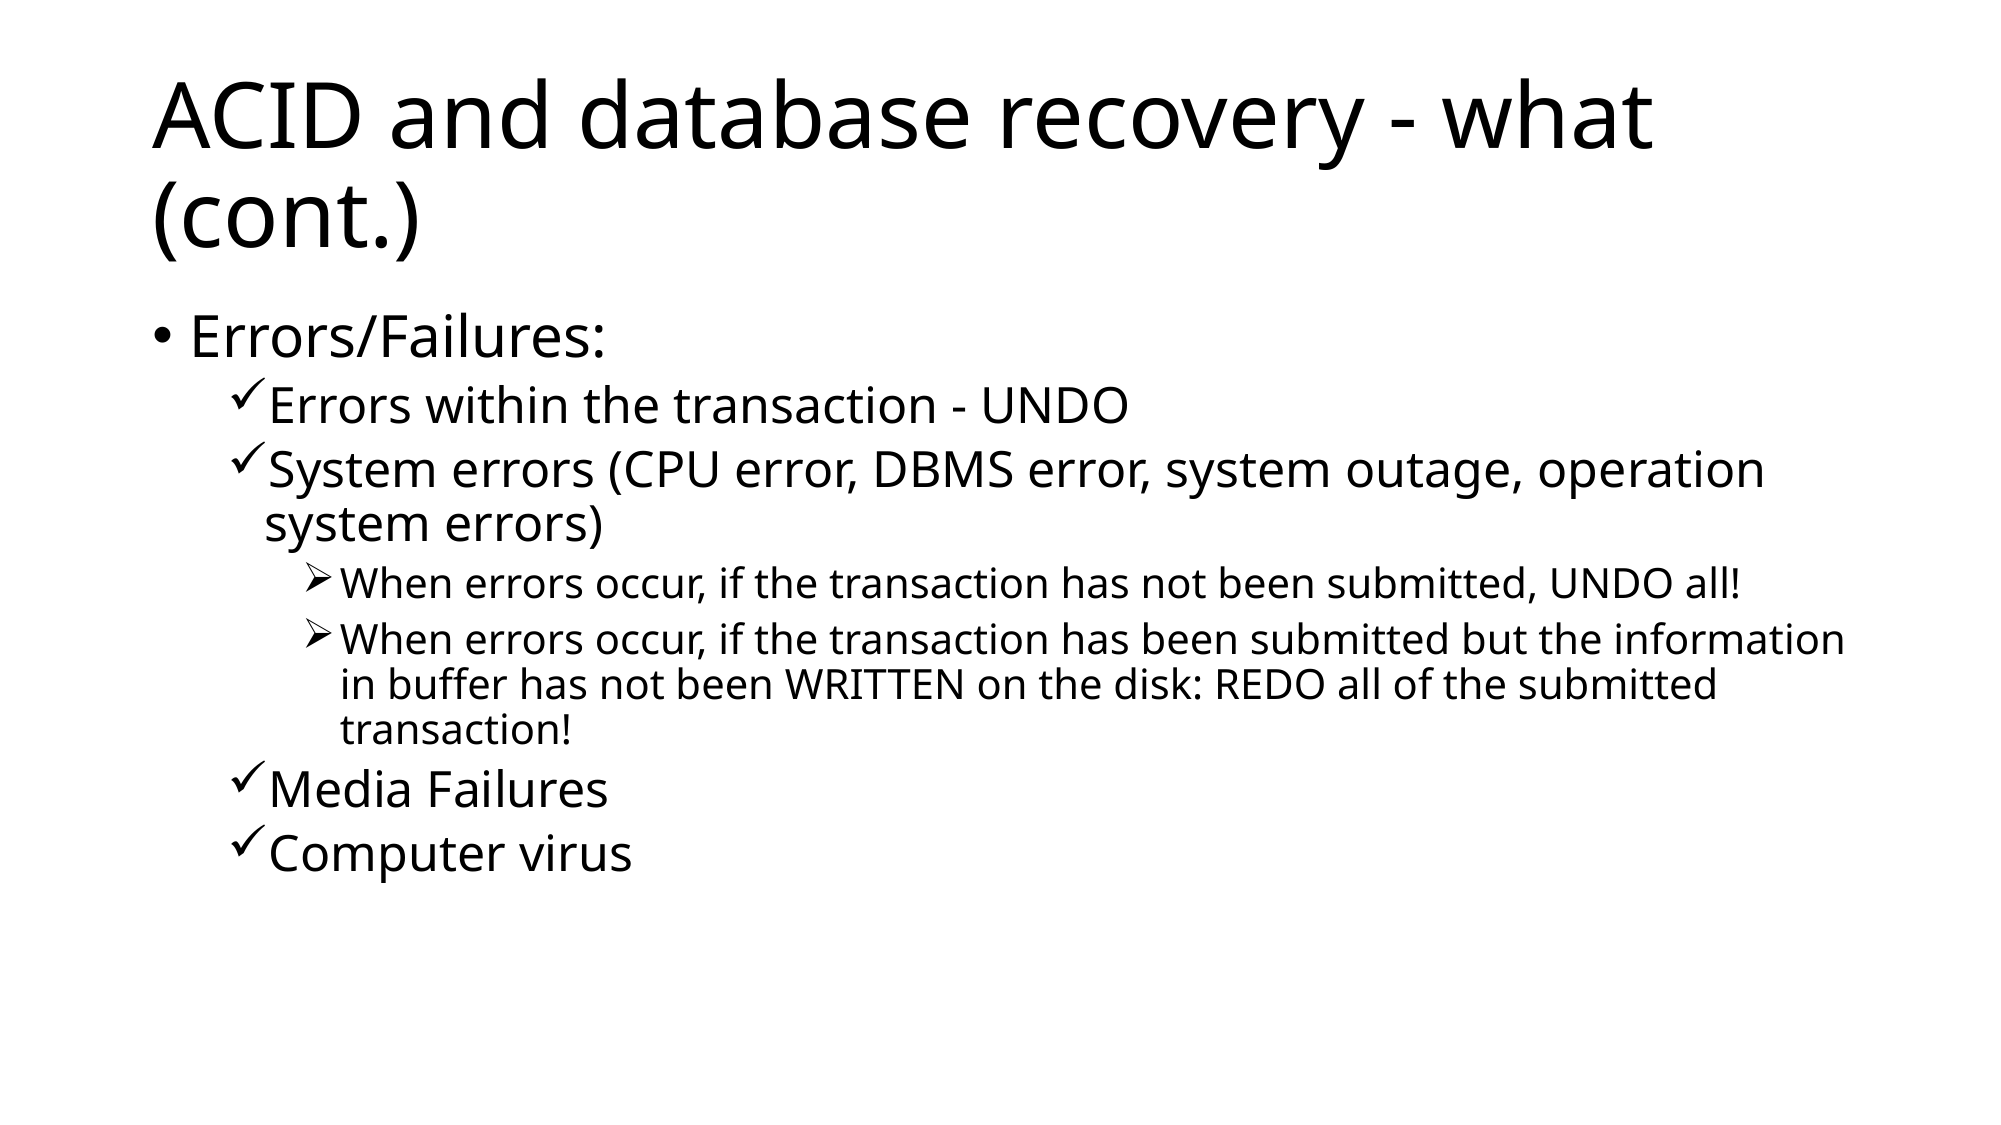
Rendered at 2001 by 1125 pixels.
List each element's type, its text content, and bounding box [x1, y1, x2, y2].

title ACID and database recovery - what (cont.) [137, 59, 1863, 278]
list Errors/Failures: Errors within the transaction - UNDO System errors (CPU error, DBMS error, system outage, operation system errors) When errors occur, if the transaction has not been submitted, UNDO all! When errors occur, if the transaction has been submitted but the information in buffer has not been WRITTEN on the disk: REDO all of the submitted transaction! Media Failures Computer virus [137, 299, 1863, 1014]
